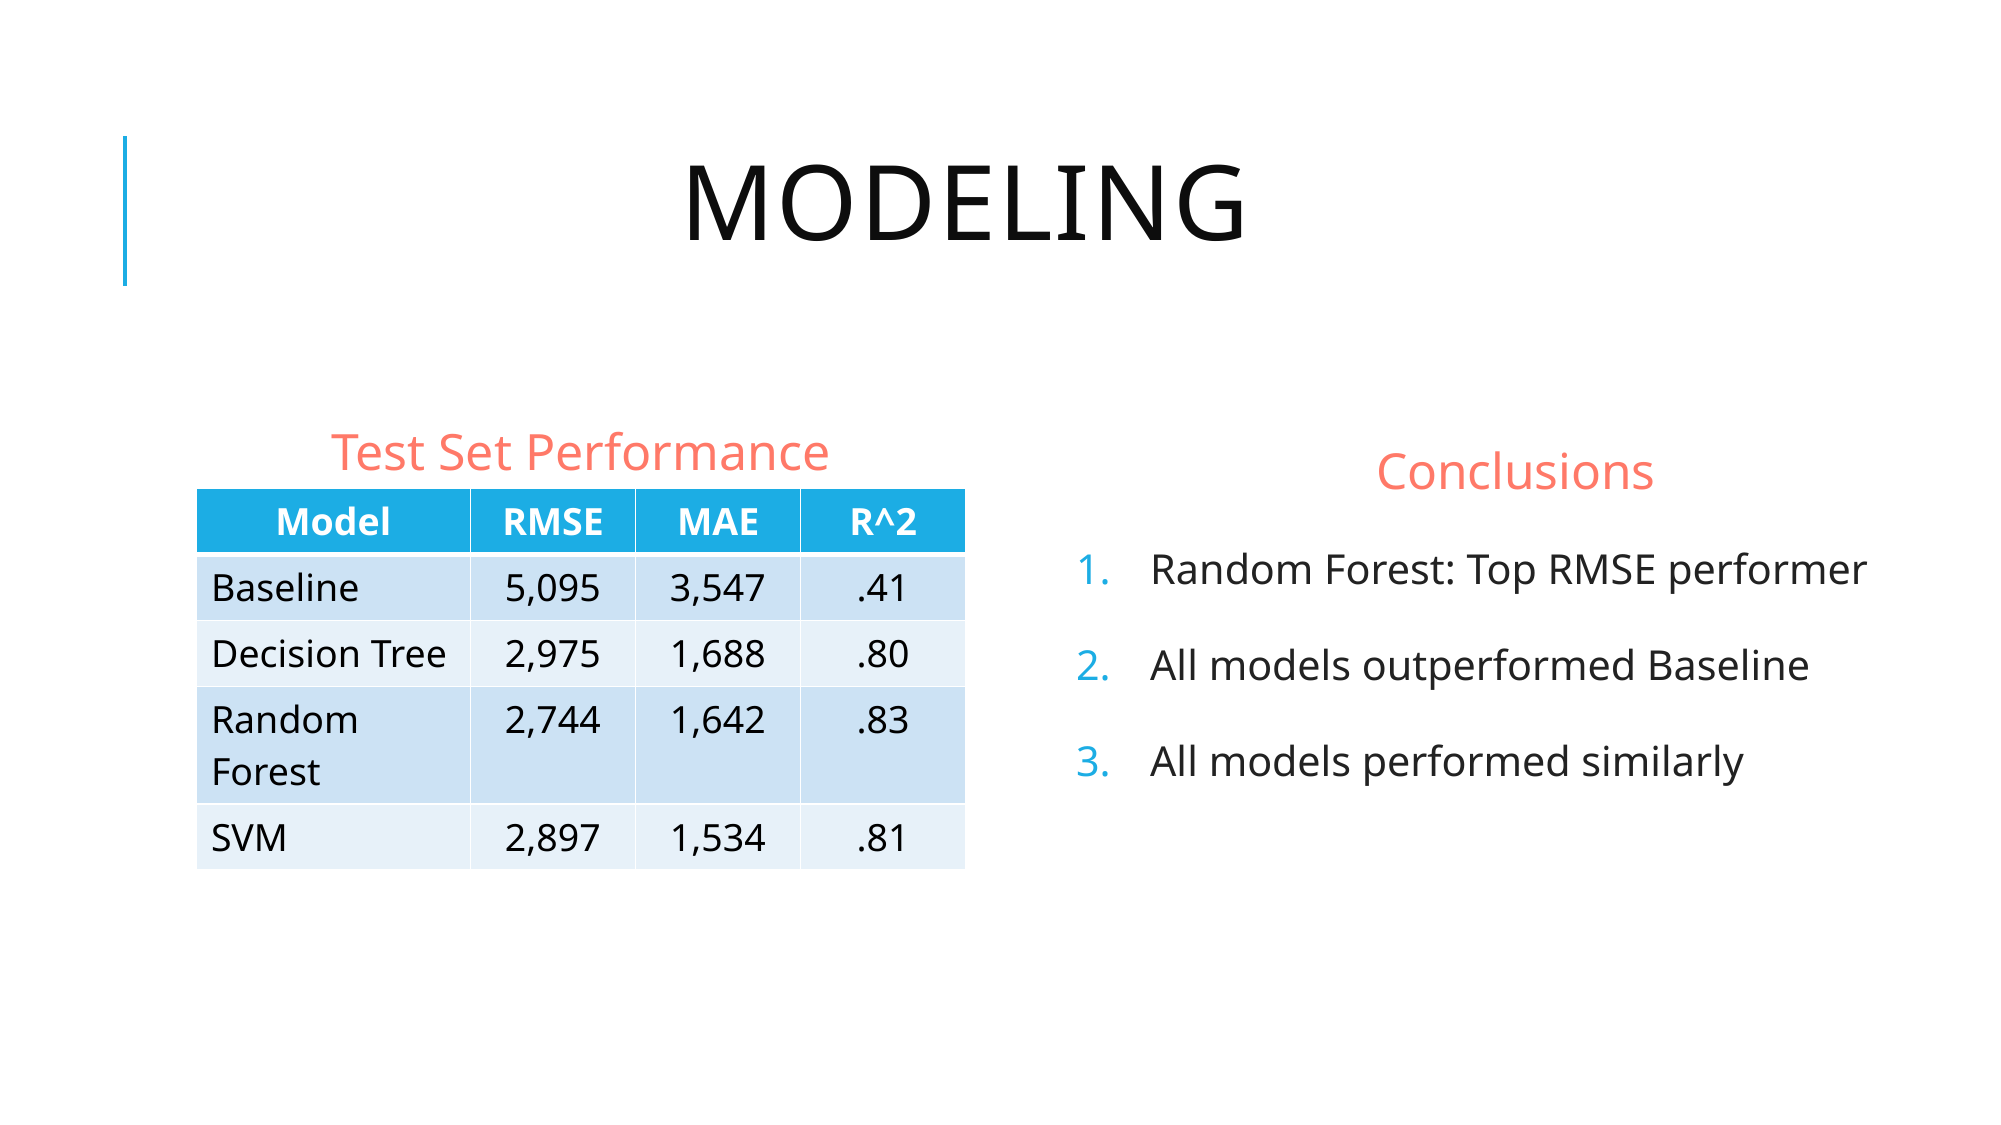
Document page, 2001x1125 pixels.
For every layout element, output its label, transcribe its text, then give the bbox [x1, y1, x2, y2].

table_cell Baseline [197, 557, 470, 620]
table_cell .83 [801, 687, 965, 803]
table_cell 2,975 [471, 621, 635, 686]
table_header Model [197, 489, 470, 552]
table_cell 1,642 [636, 687, 800, 803]
table_cell 2,744 [471, 687, 635, 803]
table_cell 3,547 [636, 557, 800, 620]
table_header MAE [636, 489, 800, 552]
table_cell SVM [197, 805, 470, 869]
table_cell 2,897 [471, 805, 635, 869]
text_box Test Set Performance [316, 412, 846, 488]
table_header RMSE [471, 489, 635, 552]
table_cell Random Forest [197, 687, 470, 803]
table_cell .41 [801, 557, 965, 620]
table_cell .80 [801, 621, 965, 686]
table_cell 1,688 [636, 621, 800, 686]
table_cell 5,095 [471, 557, 635, 620]
table_cell Decision Tree [197, 621, 470, 686]
list Conclusions Random Forest: Top RMSE performer All models outperformed Baseline All models performed similarly [1047, 428, 1985, 800]
table_cell .81 [801, 805, 965, 869]
title Modeling [88, 87, 1843, 334]
table_header R^2 [801, 489, 965, 552]
table_cell 1,534 [636, 805, 800, 869]
